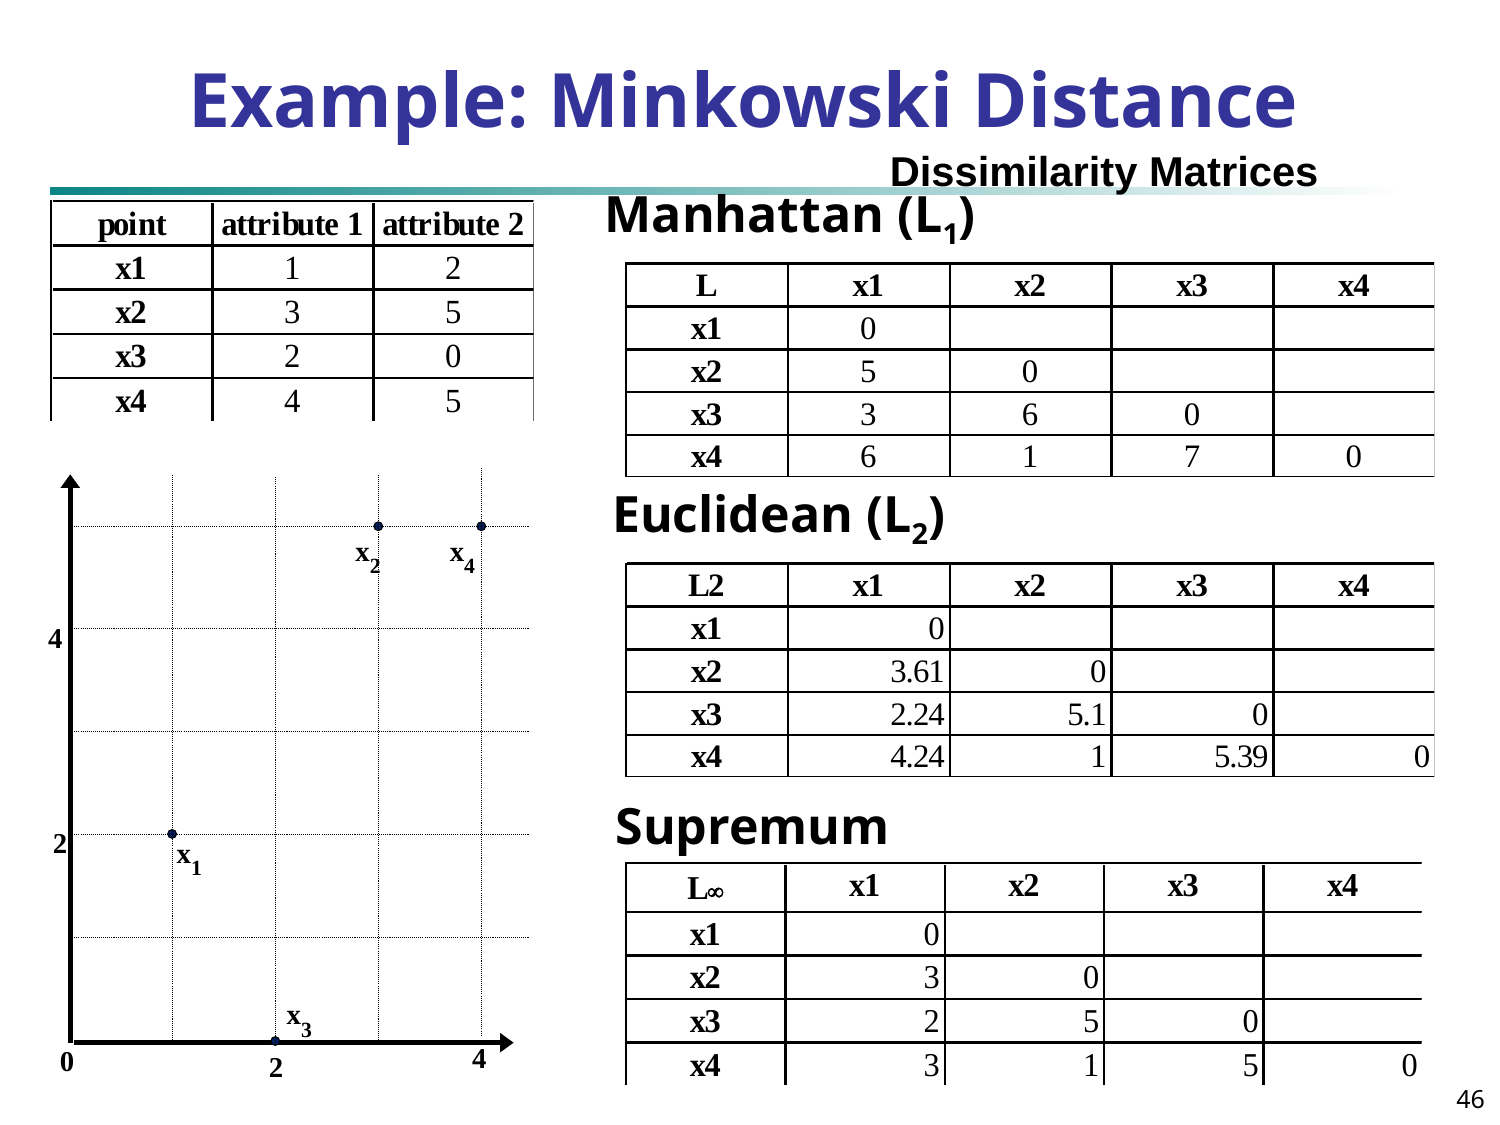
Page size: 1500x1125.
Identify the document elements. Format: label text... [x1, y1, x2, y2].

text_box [624, 861, 1425, 1088]
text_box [49, 199, 537, 424]
text_box Manhattan (L1) [589, 174, 1013, 258]
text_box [624, 562, 1437, 780]
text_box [43, 462, 537, 1088]
text_box Dissimilarity Matrices [875, 137, 1350, 203]
text_box Euclidean (L2) [597, 474, 961, 558]
title Example: Minkowski Distance [24, 50, 1463, 150]
text_box Supremum [600, 787, 918, 863]
slide_number 46 [1187, 1062, 1500, 1125]
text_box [624, 262, 1437, 480]
